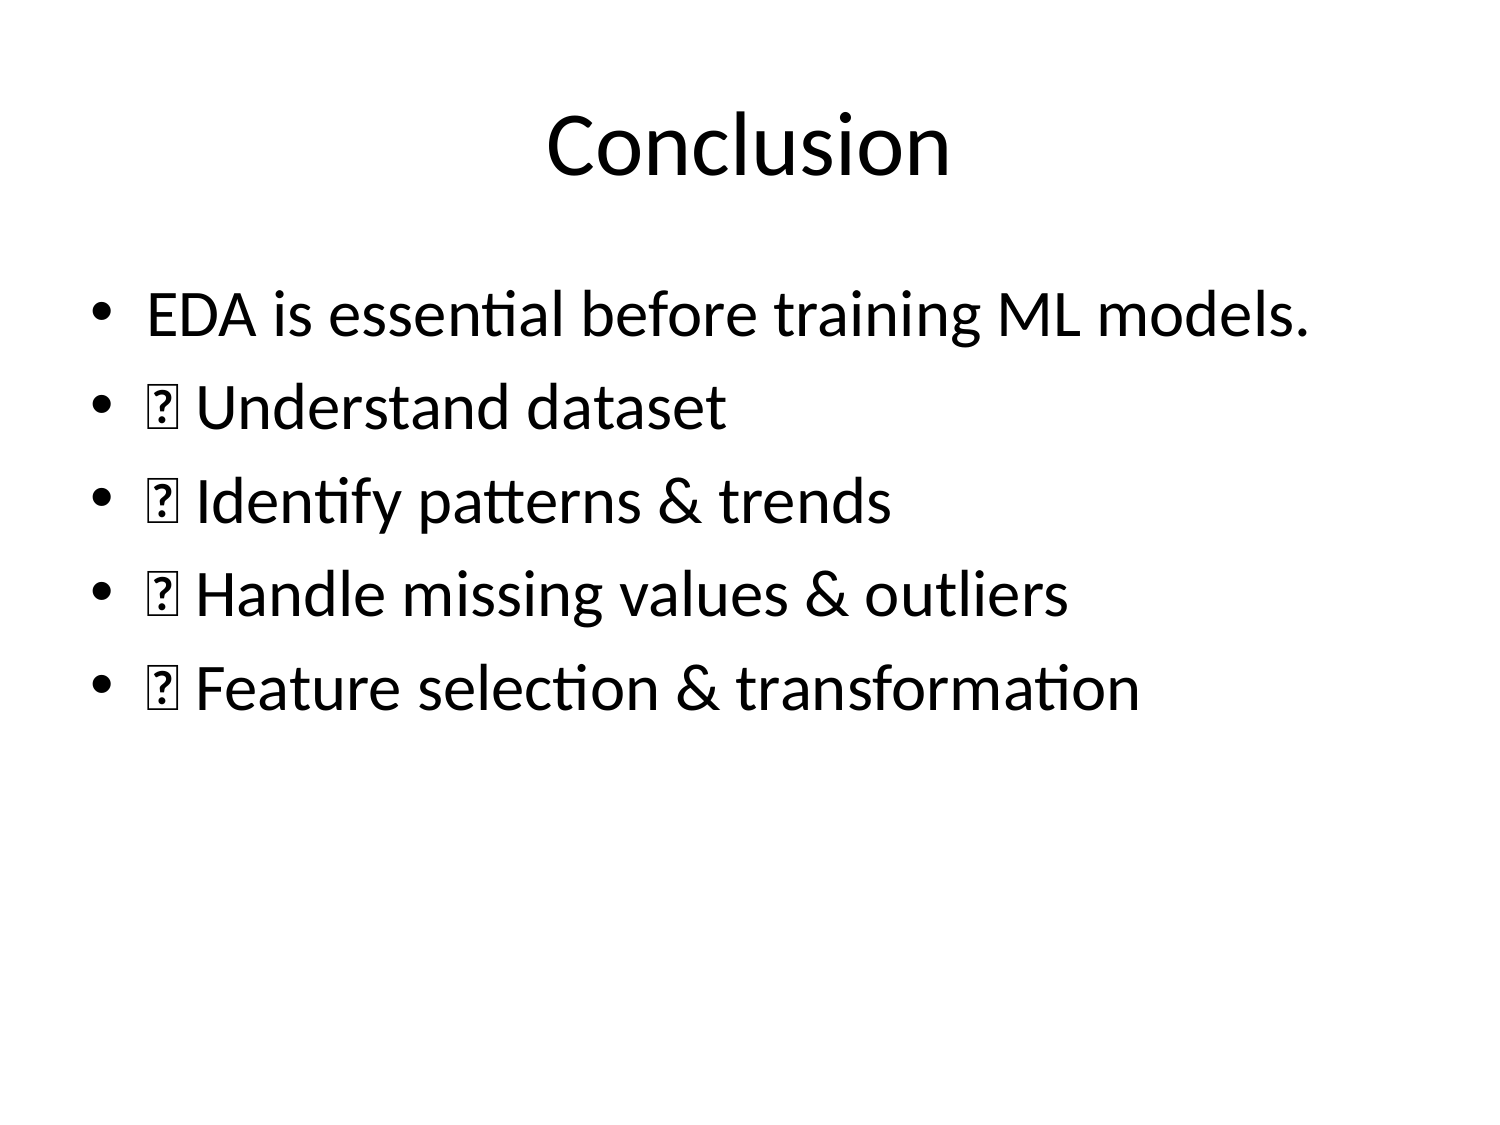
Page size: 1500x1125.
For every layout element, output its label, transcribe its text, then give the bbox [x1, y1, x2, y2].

title Conclusion [75, 45, 1425, 233]
list EDA is essential before training ML models. ✅ Understand dataset ✅ Identify patterns & trends ✅ Handle missing values & outliers ✅ Feature selection & transformation [75, 262, 1425, 1005]
